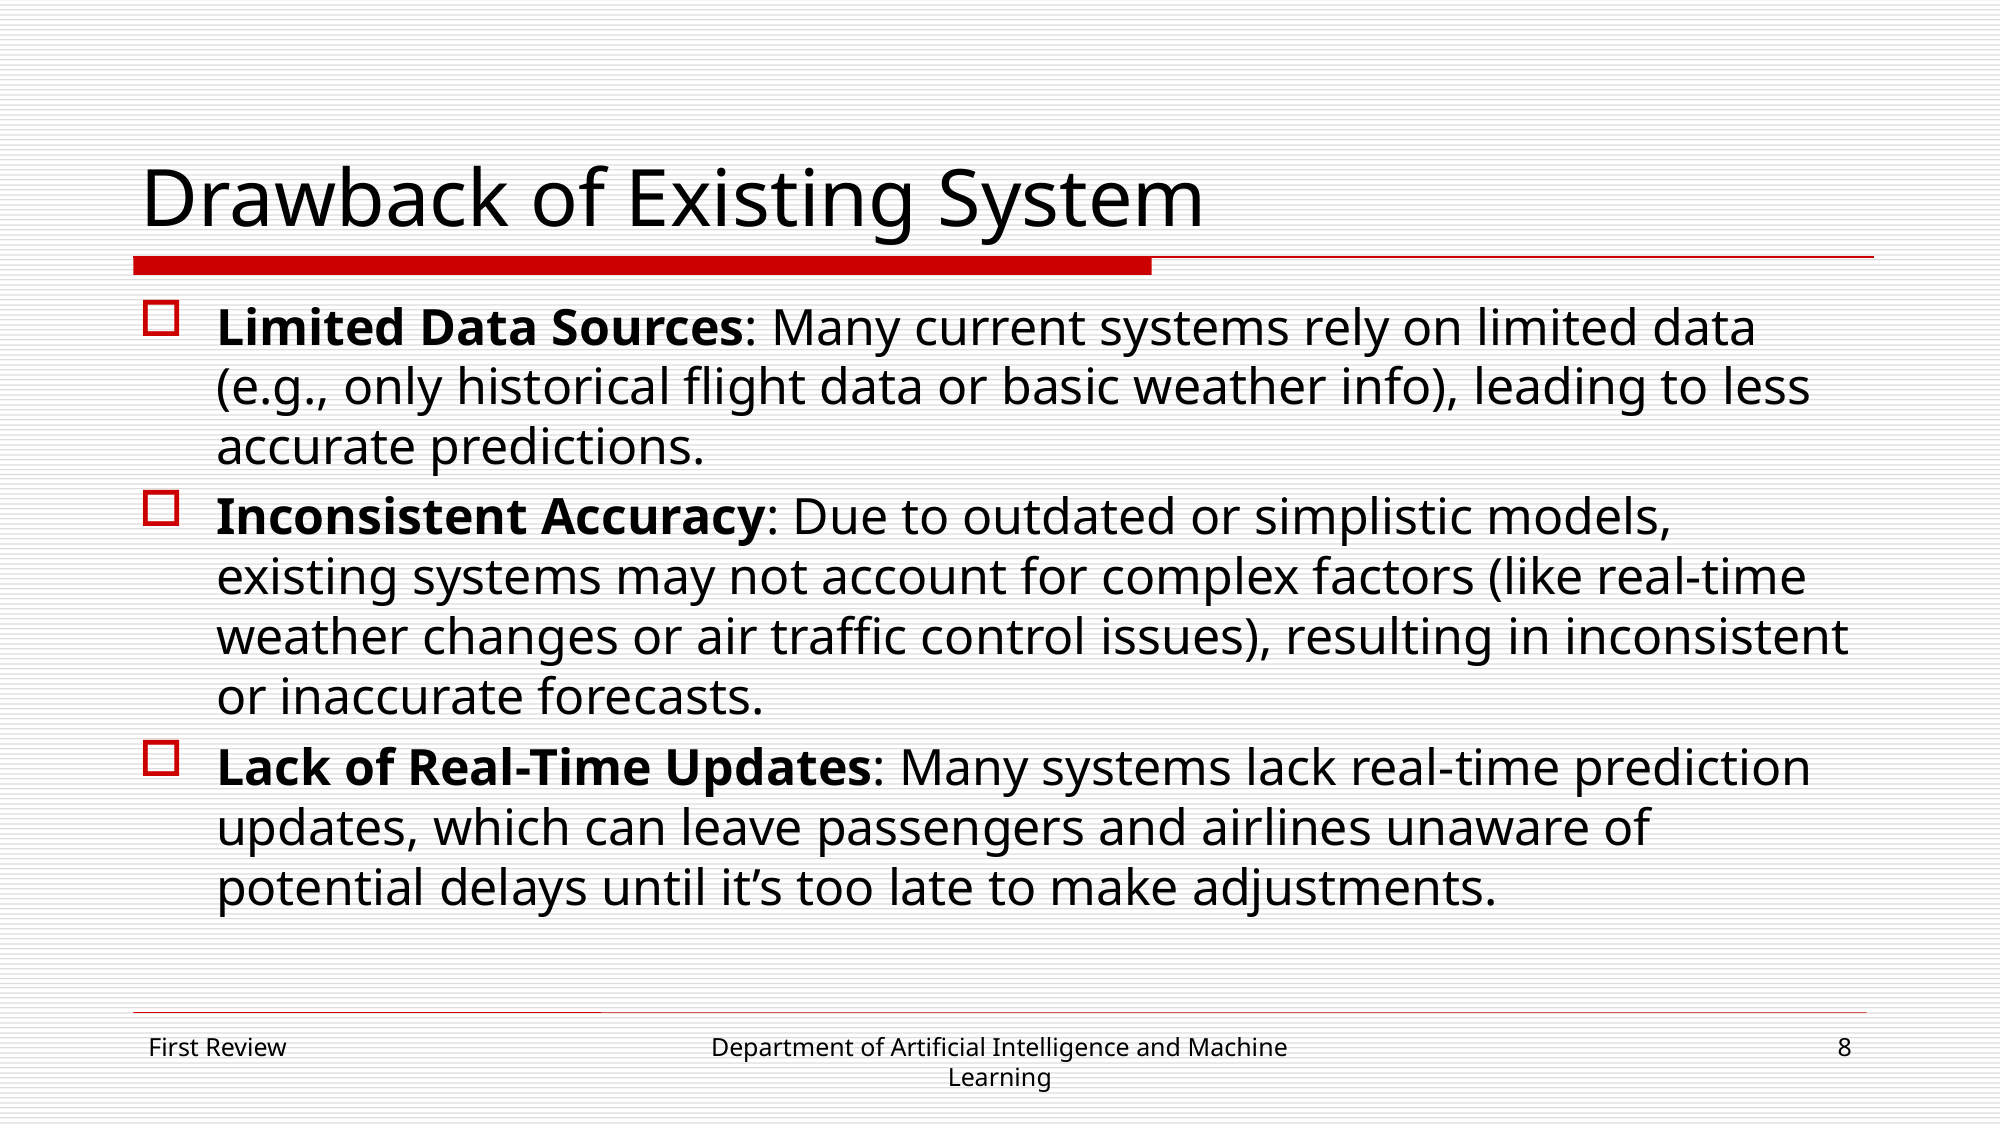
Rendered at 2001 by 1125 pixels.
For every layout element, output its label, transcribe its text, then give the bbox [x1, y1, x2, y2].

slide_number 8 [1433, 1024, 1867, 1103]
list Limited Data Sources: Many current systems rely on limited data (e.g., only historical flight data or basic weather info), leading to less accurate predictions. Inconsistent Accuracy: Due to outdated or simplistic models, existing systems may not account for complex factors (like real-time weather changes or air traffic control issues), resulting in inconsistent or inaccurate forecasts. Lack of Real-Time Updates: Many systems lack real-time prediction updates, which can leave passengers and airlines unaware of potential delays until it’s too late to make adjustments. [123, 287, 1874, 988]
picture [0, 0, 2001, 1125]
title Drawback of Existing System [125, 50, 1876, 250]
footer Department of Artificial Intelligence and Machine Learning [683, 1024, 1317, 1103]
slide_number First Review [133, 1024, 567, 1103]
